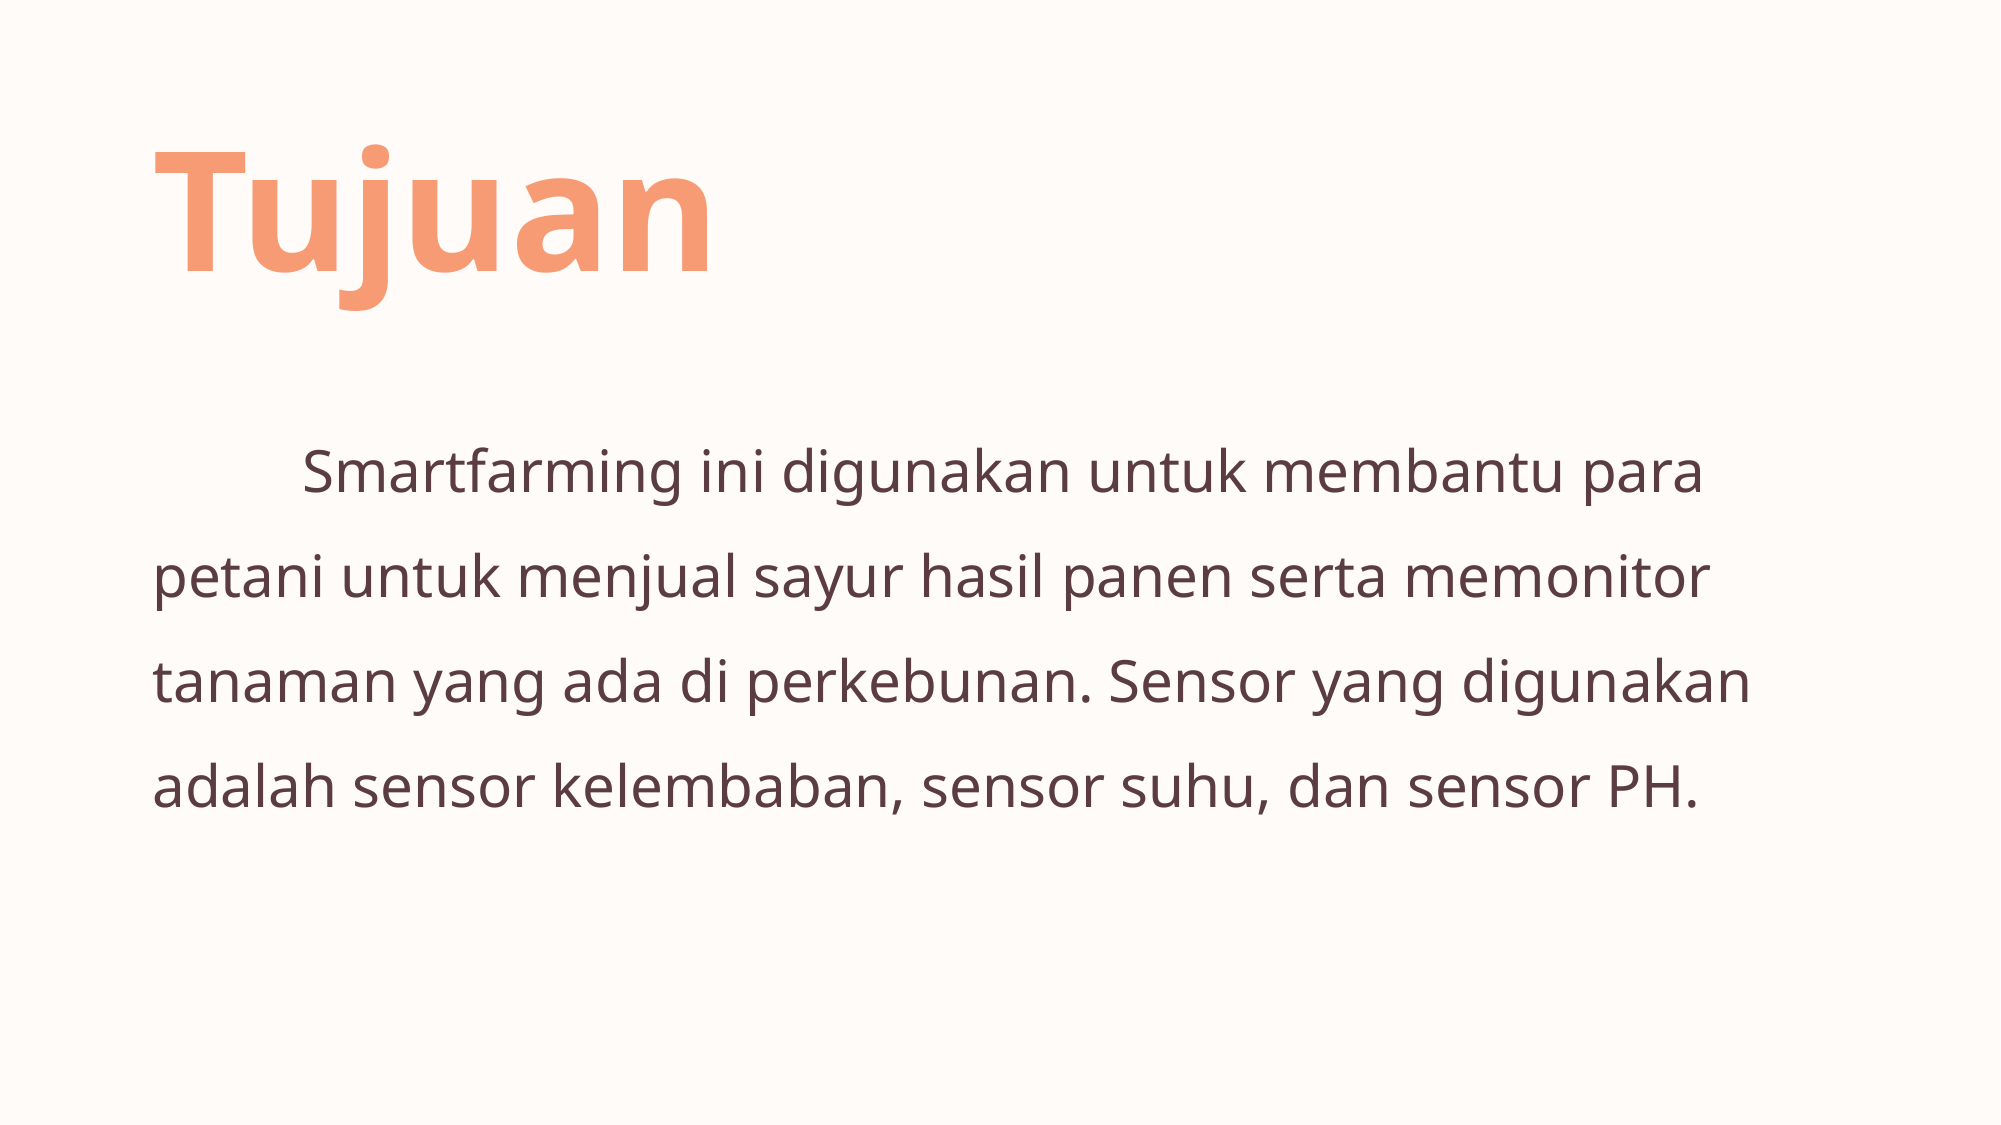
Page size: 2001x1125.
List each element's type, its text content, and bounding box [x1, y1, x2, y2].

list Smartfarming ini digunakan untuk membantu para petani untuk menjual sayur hasil panen serta memonitor tanaman yang ada di perkebunan. Sensor yang digunakan adalah sensor kelembaban, sensor suhu, dan sensor PH. [137, 392, 1863, 900]
title Tujuan [137, 117, 1863, 318]
